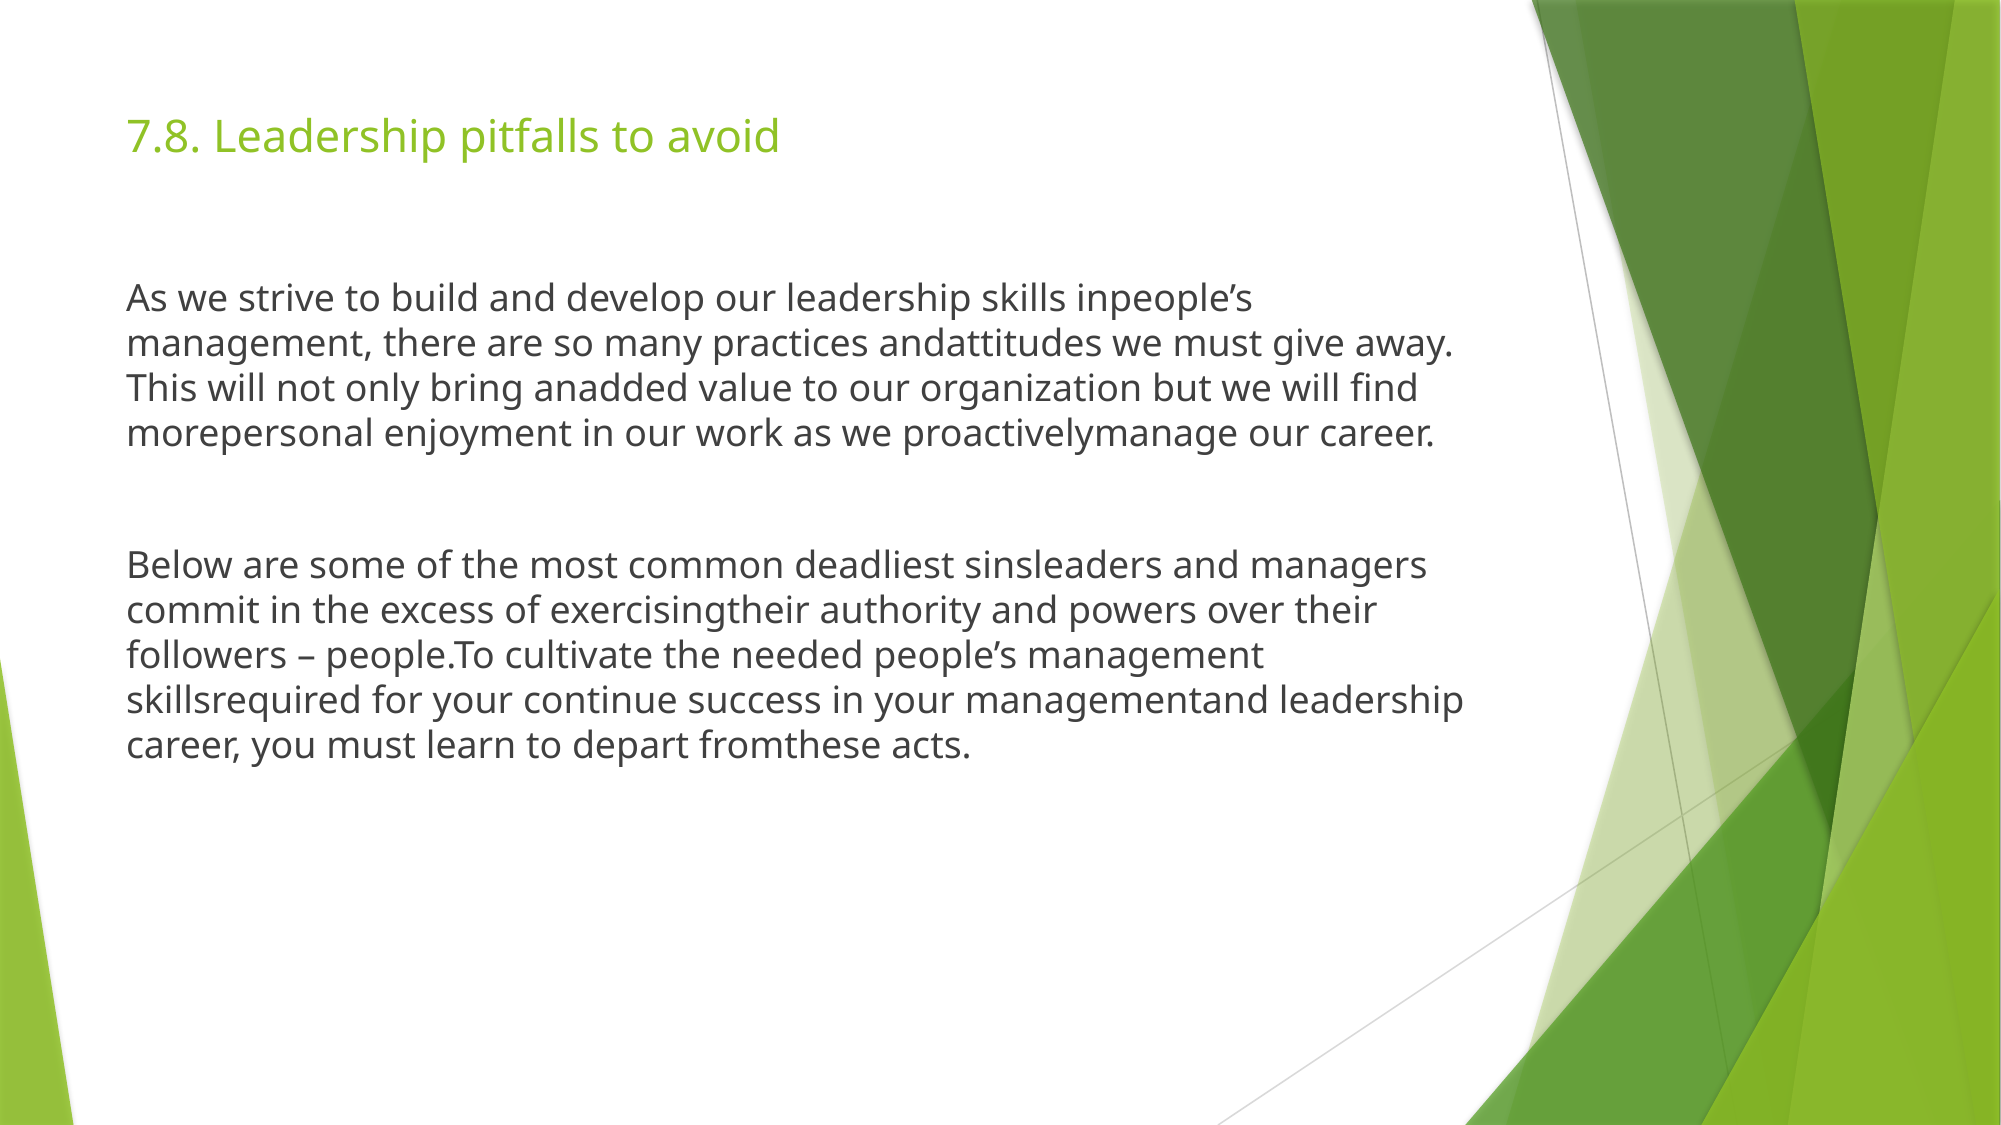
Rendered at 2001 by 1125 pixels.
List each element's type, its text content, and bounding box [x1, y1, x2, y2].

list As we strive to build and develop our leadership skills inpeople’s management, there are so many practices andattitudes we must give away. This will not only bring anadded value to our organization but we will find morepersonal enjoyment in our work as we proactivelymanage our career. Below are some of the most common deadliest sinsleaders and managers commit in the excess of exercisingtheir authority and powers over their followers – people.To cultivate the needed people’s management skillsrequired for your continue success in your managementand leadership career, you must learn to depart fromthese acts. [111, 266, 1522, 991]
title 7.8. Leadership pitfalls to avoid [111, 99, 1522, 224]
